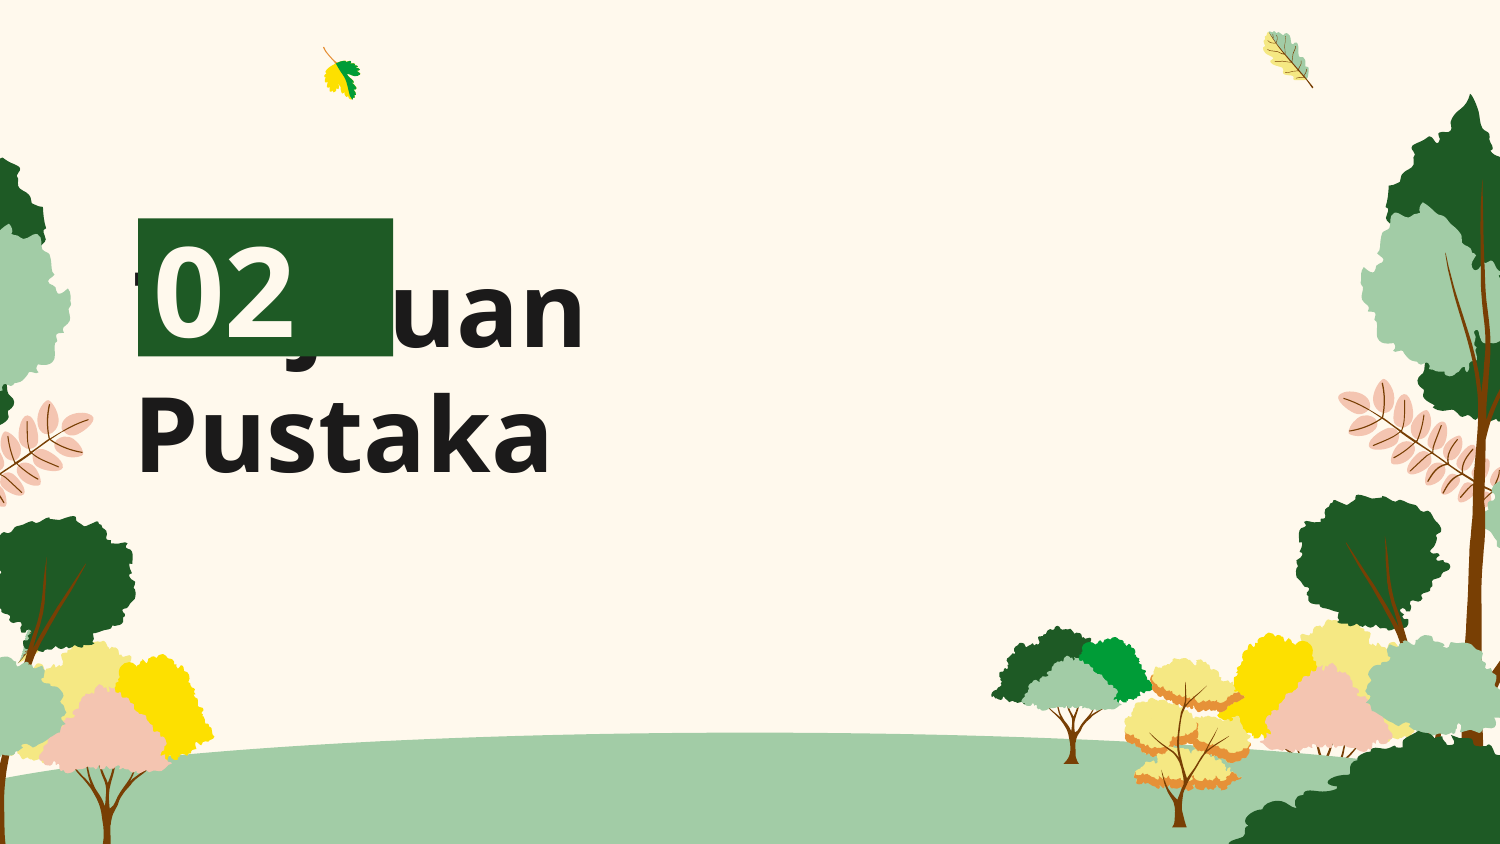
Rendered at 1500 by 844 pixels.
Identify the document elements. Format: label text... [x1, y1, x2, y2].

title 02 [219, 218, 394, 357]
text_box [1216, 93, 1500, 625]
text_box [0, 114, 215, 844]
title Tinjauan Pustaka [219, 370, 950, 509]
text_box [219, 625, 1500, 844]
